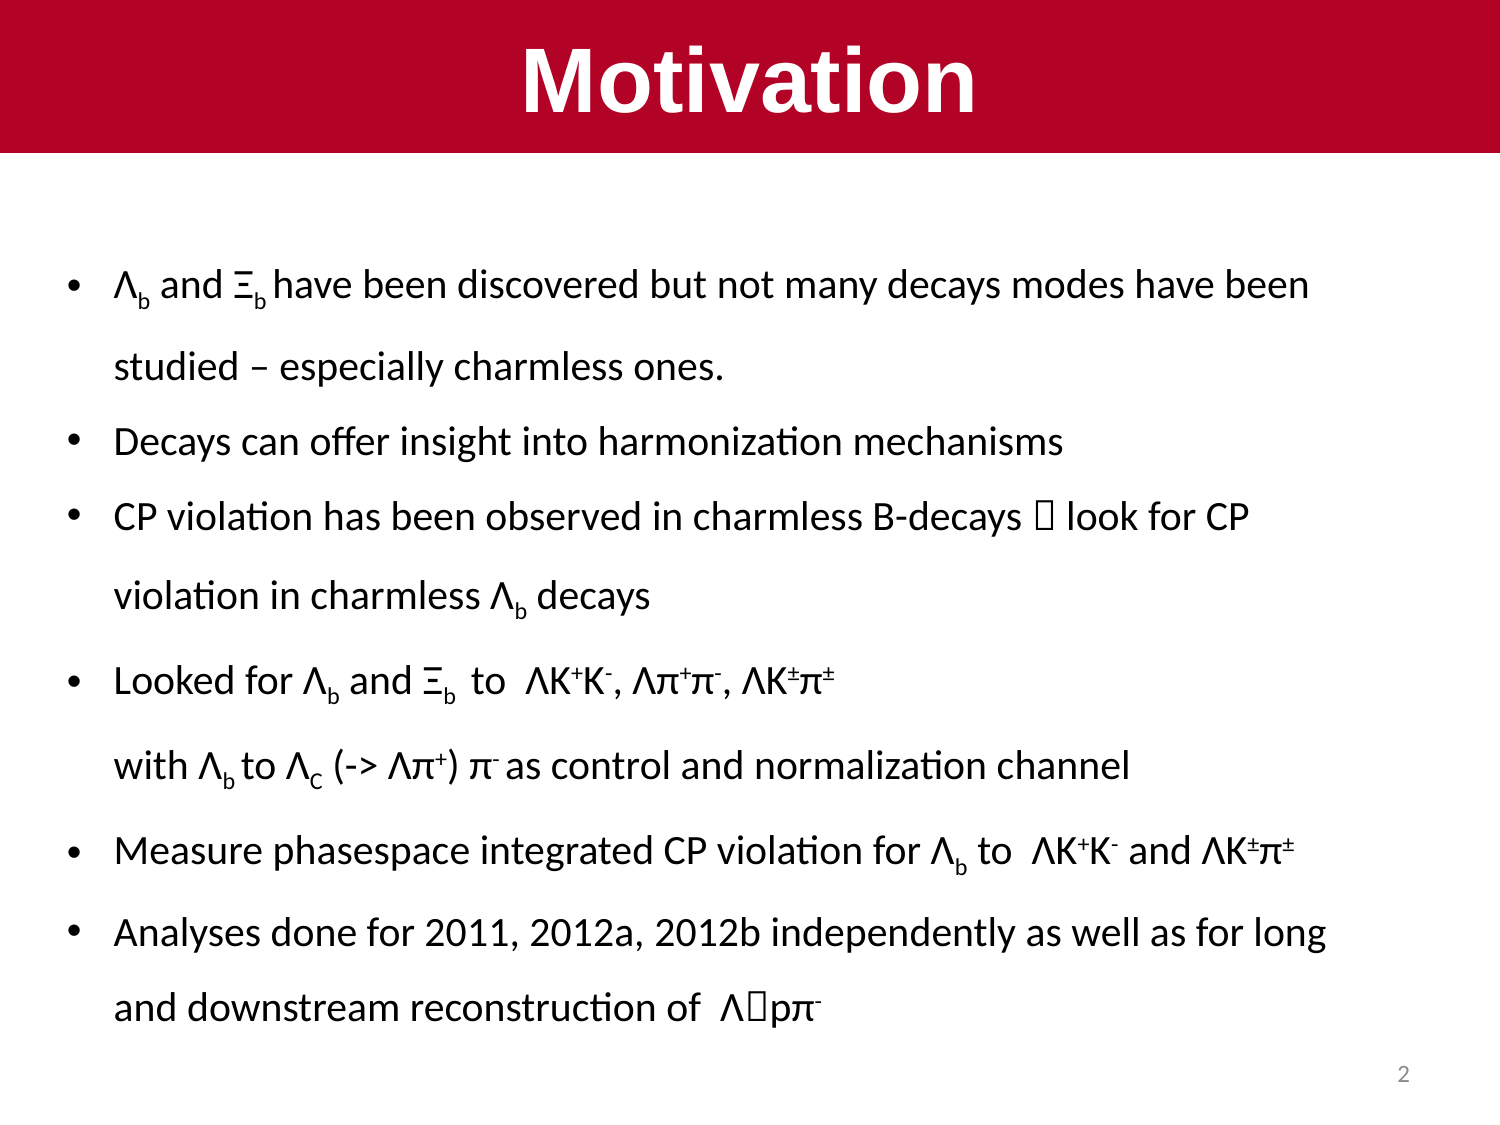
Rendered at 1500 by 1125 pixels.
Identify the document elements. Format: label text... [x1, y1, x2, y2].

slide_number 2 [1074, 1042, 1425, 1103]
title Motivation [75, 13, 1425, 159]
text_box Λb and Ξb have been discovered but not many decays modes have been studied – especially charmless ones. Decays can offer insight into harmonization mechanisms CP violation has been observed in charmless B-decays  look for CP violation in charmless Λb decays Looked for Λb and Ξb to ΛK+K-, Λπ+π-, ΛK±π± with Λb to ΛC (-> Λπ+) π- as control and normalization channel Measure phasespace integrated CP violation for Λb to ΛK+K- and ΛK±π± Analyses done for 2011, 2012a, 2012b independently as well as for long and downstream reconstruction of Λpπ- [52, 221, 1362, 1038]
